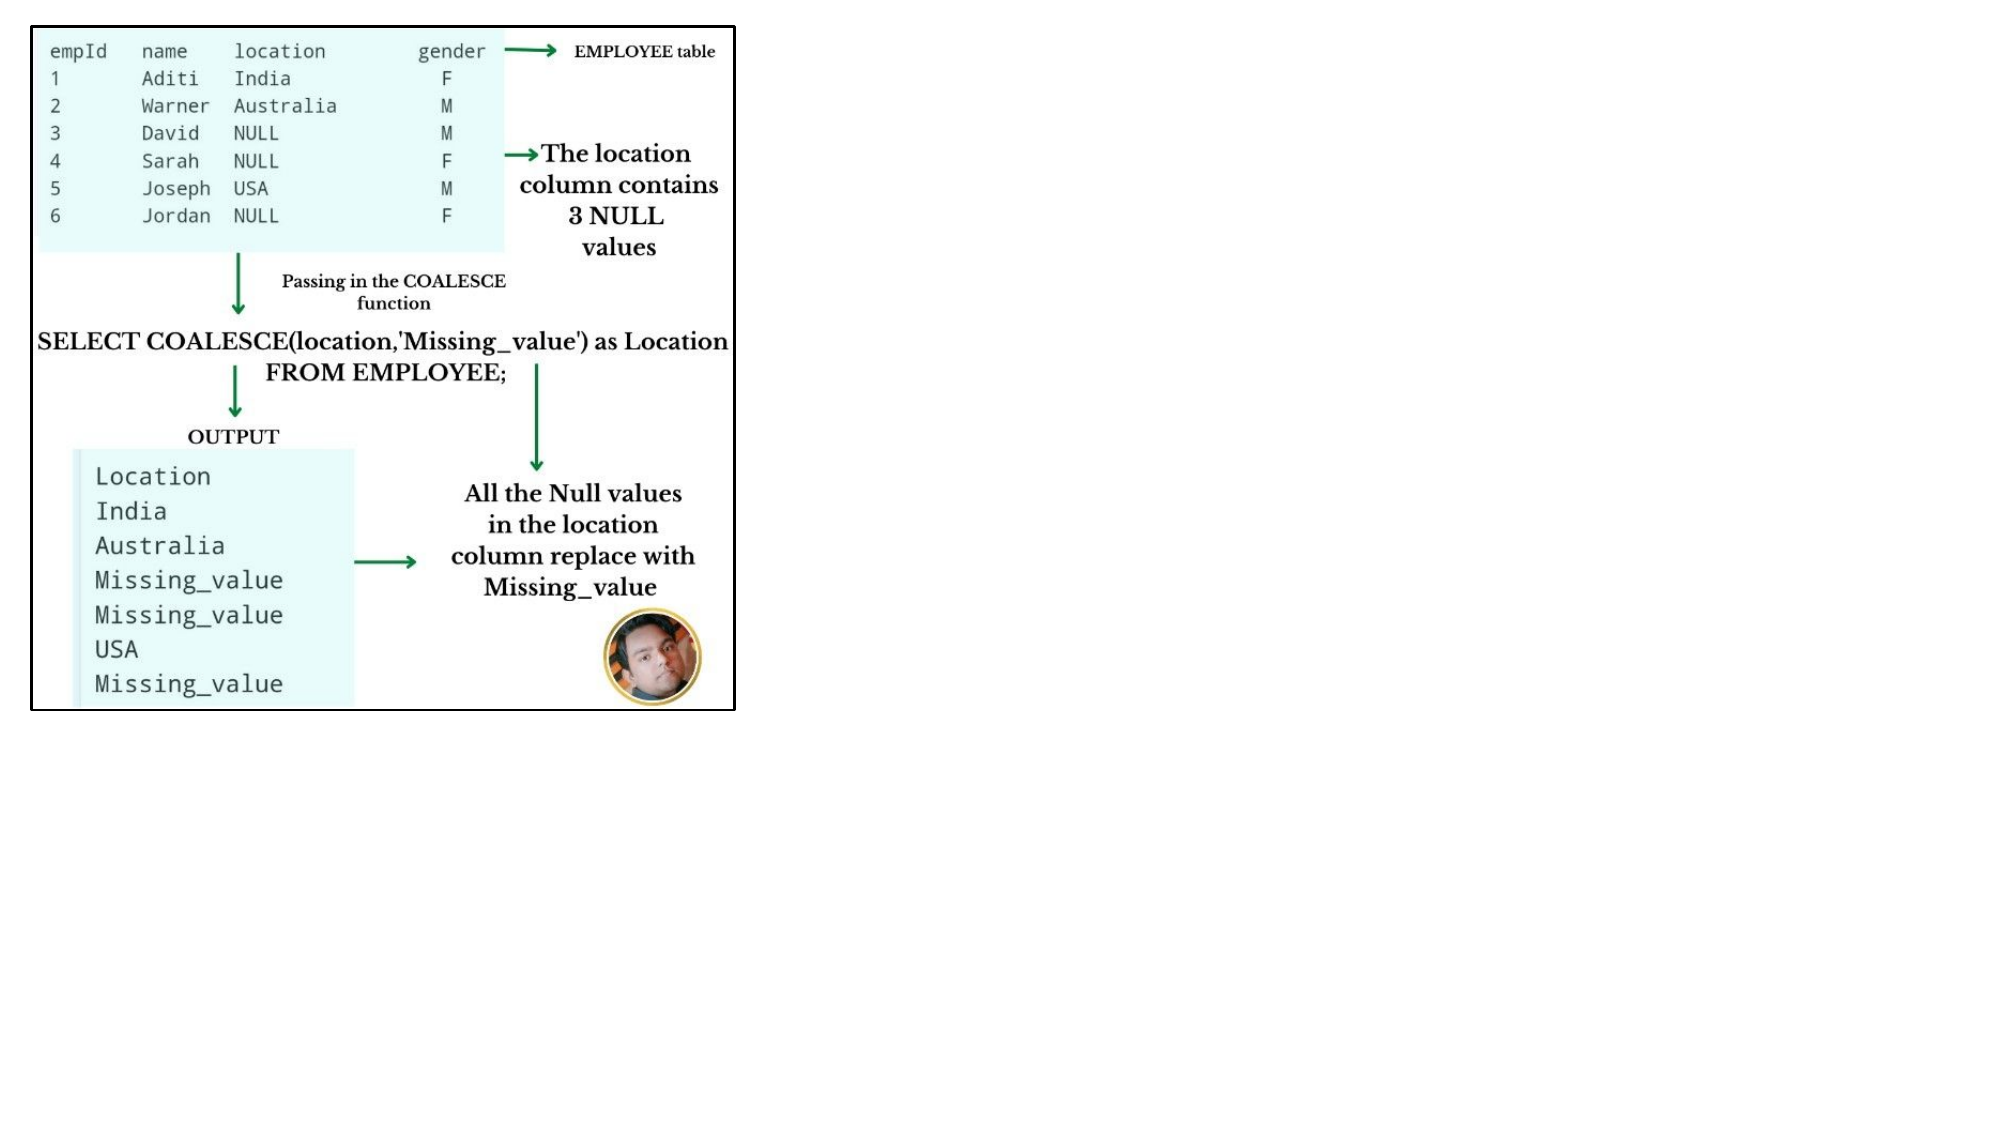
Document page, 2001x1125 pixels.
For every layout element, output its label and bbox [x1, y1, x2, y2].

picture [32, 27, 734, 709]
